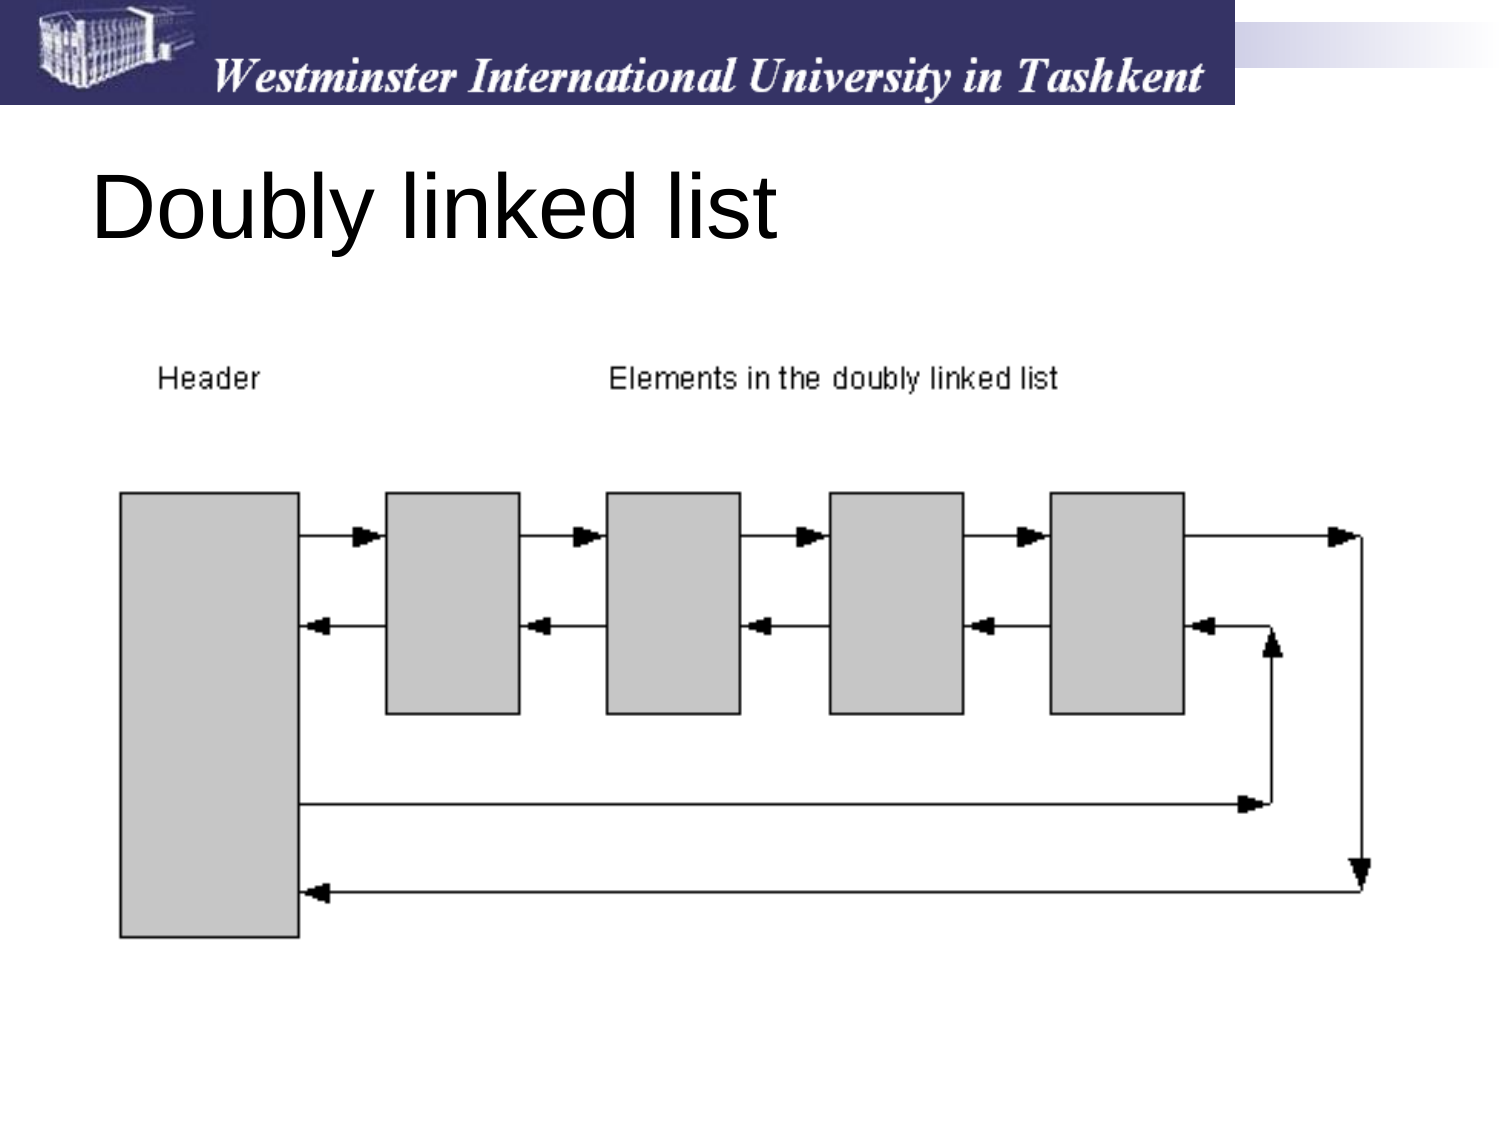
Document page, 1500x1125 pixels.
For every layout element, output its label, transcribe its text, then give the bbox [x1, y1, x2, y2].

title Doubly linked list [75, 125, 1425, 279]
picture [0, 0, 1235, 105]
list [74, 312, 1429, 993]
